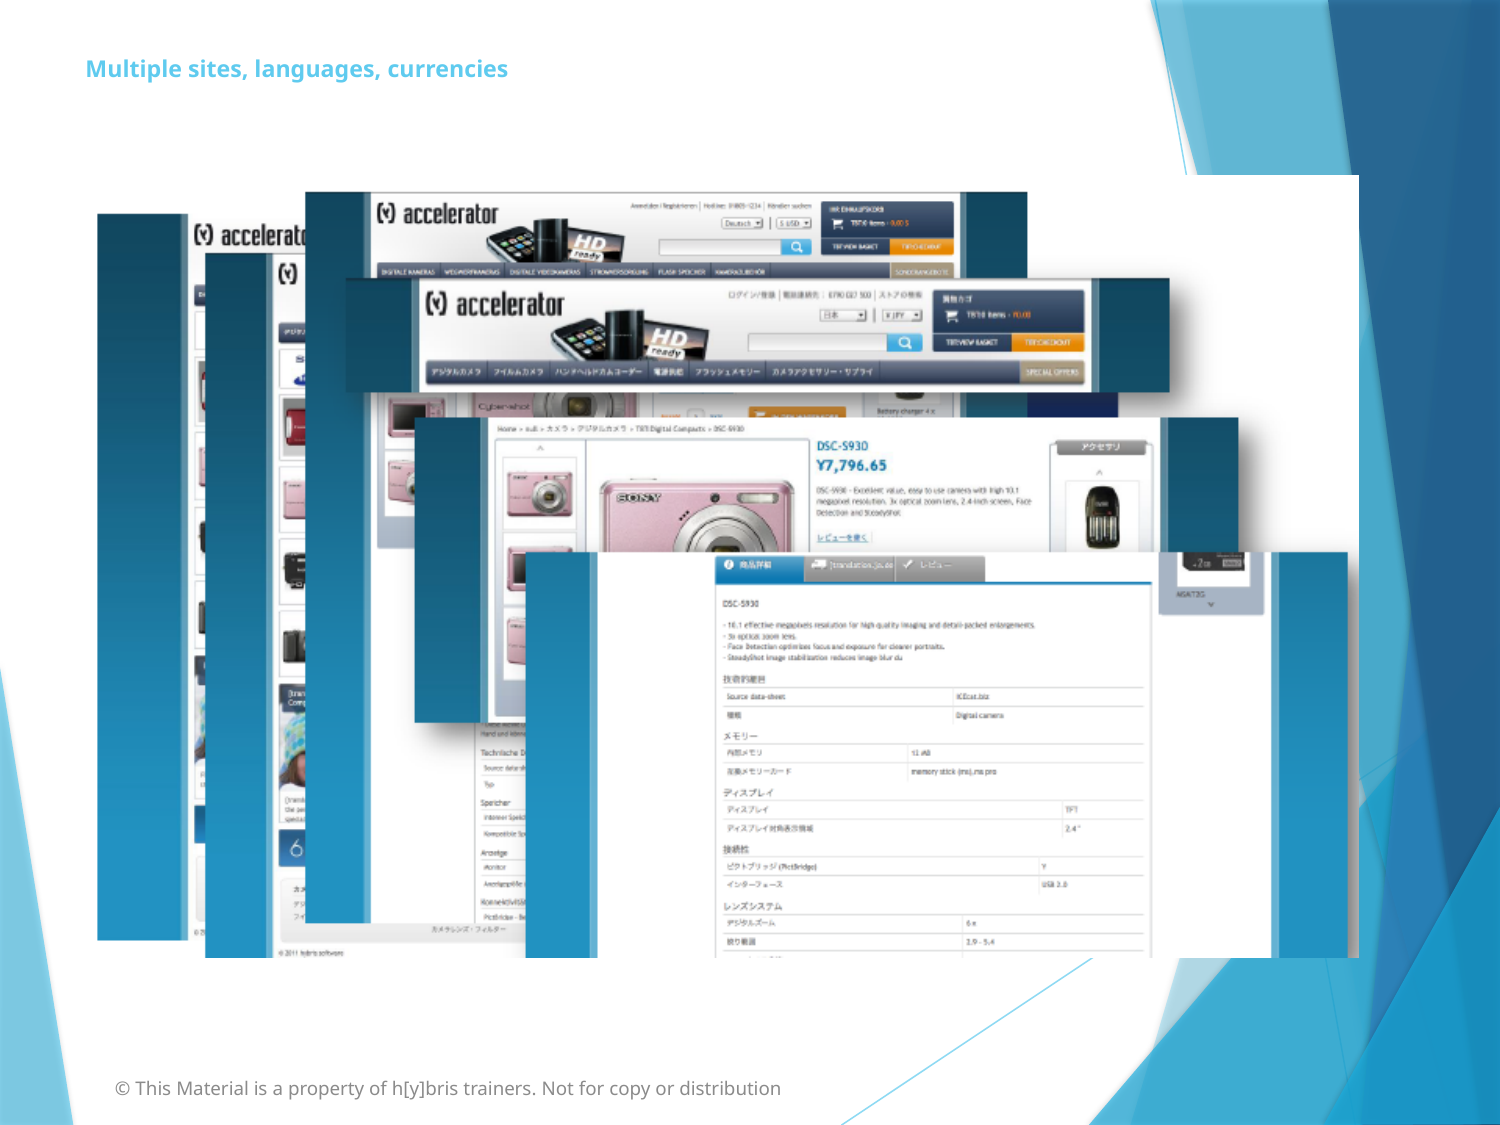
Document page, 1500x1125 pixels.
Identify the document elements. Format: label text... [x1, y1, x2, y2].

footer © This Material is a property of h[y]bris trainers. Not for copy or distribution [99, 1057, 859, 1118]
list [81, 175, 1360, 958]
title Multiple sites, languages, currencies [70, 46, 1421, 141]
